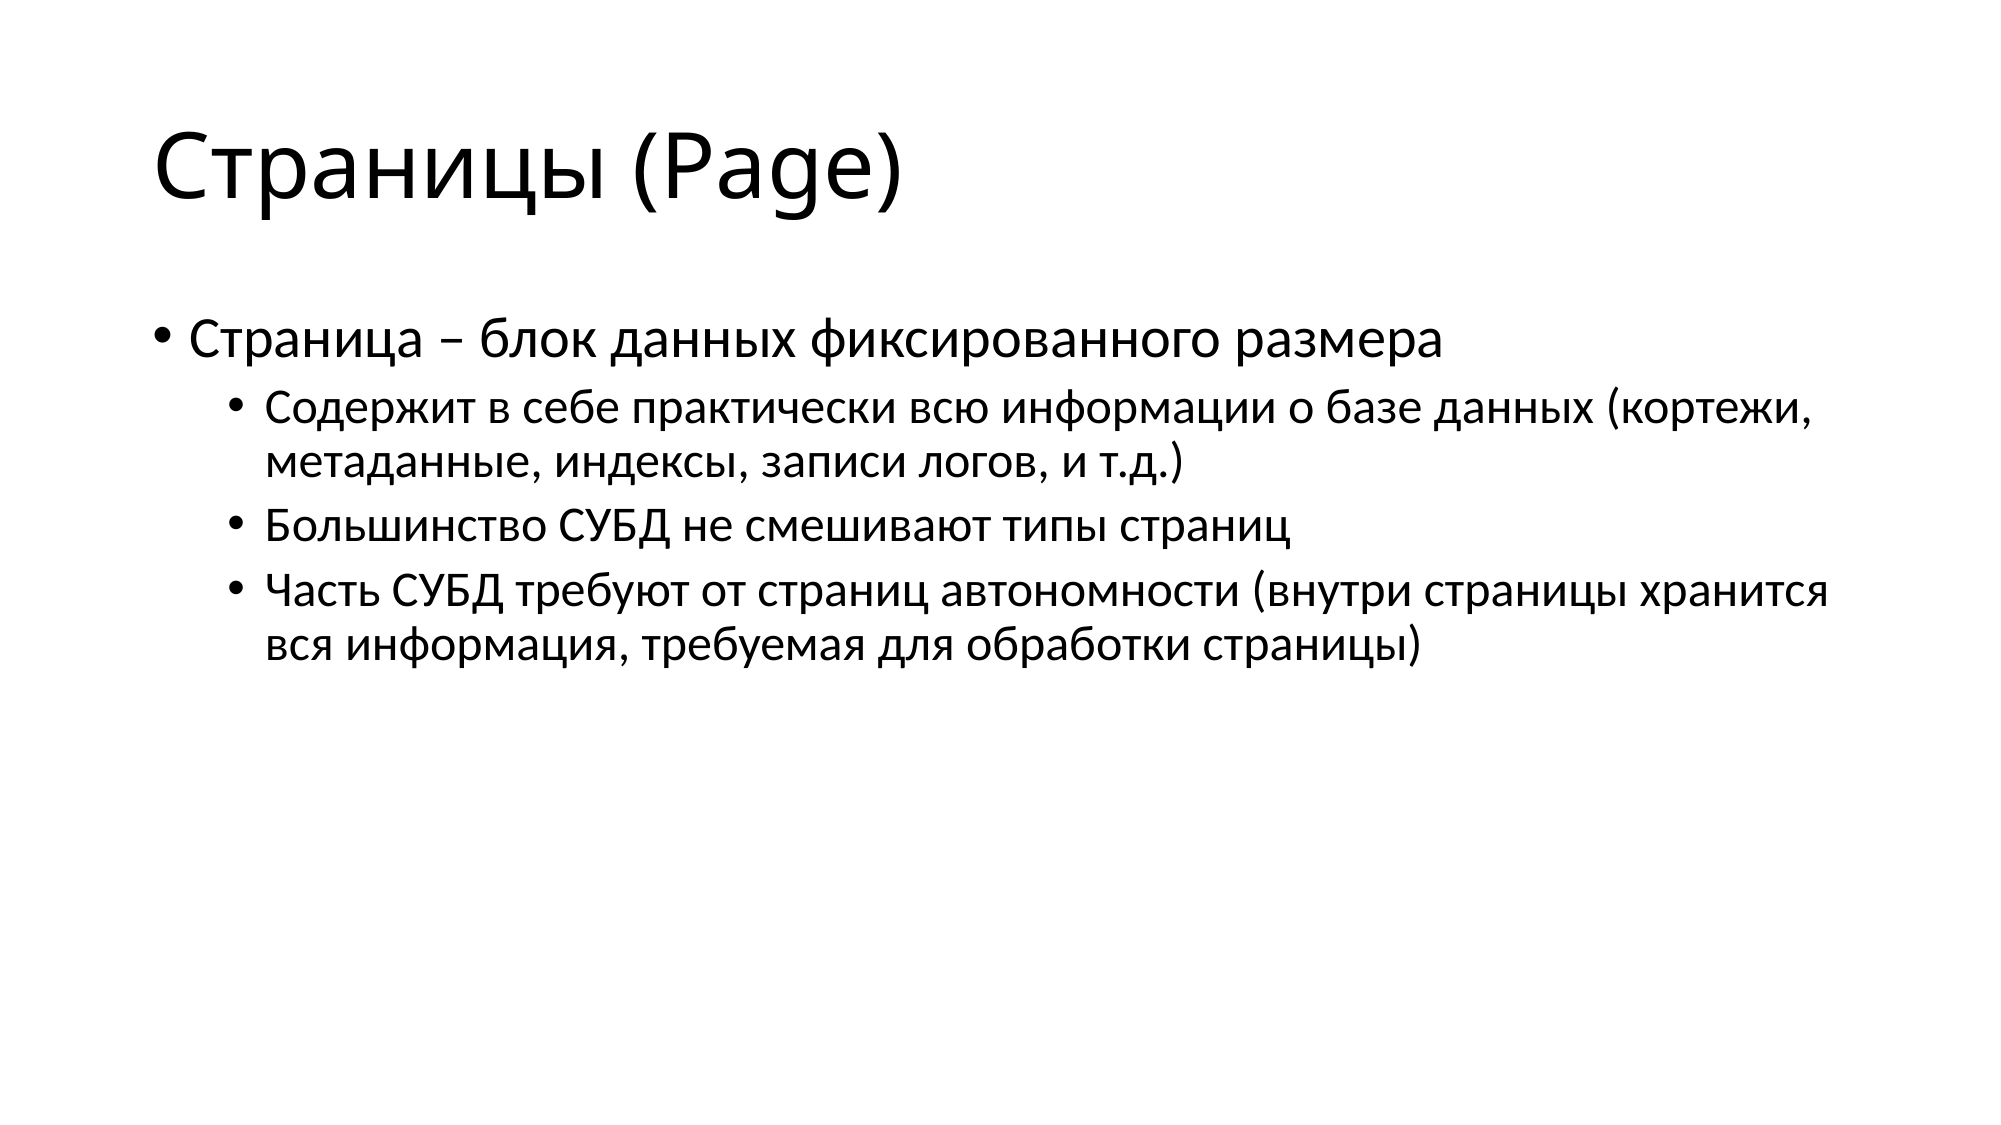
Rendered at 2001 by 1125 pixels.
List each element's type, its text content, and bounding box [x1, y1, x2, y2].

list Страница – блок данных фиксированного размера Содержит в себе практически всю информации о базе данных (кортежи, метаданные, индексы, записи логов, и т.д.) Большинство СУБД не смешивают типы страниц Часть СУБД требуют от страниц автономности (внутри страницы хранится вся информация, требуемая для обработки страницы) [137, 299, 1863, 1014]
title Страницы (Page) [137, 59, 1863, 278]
